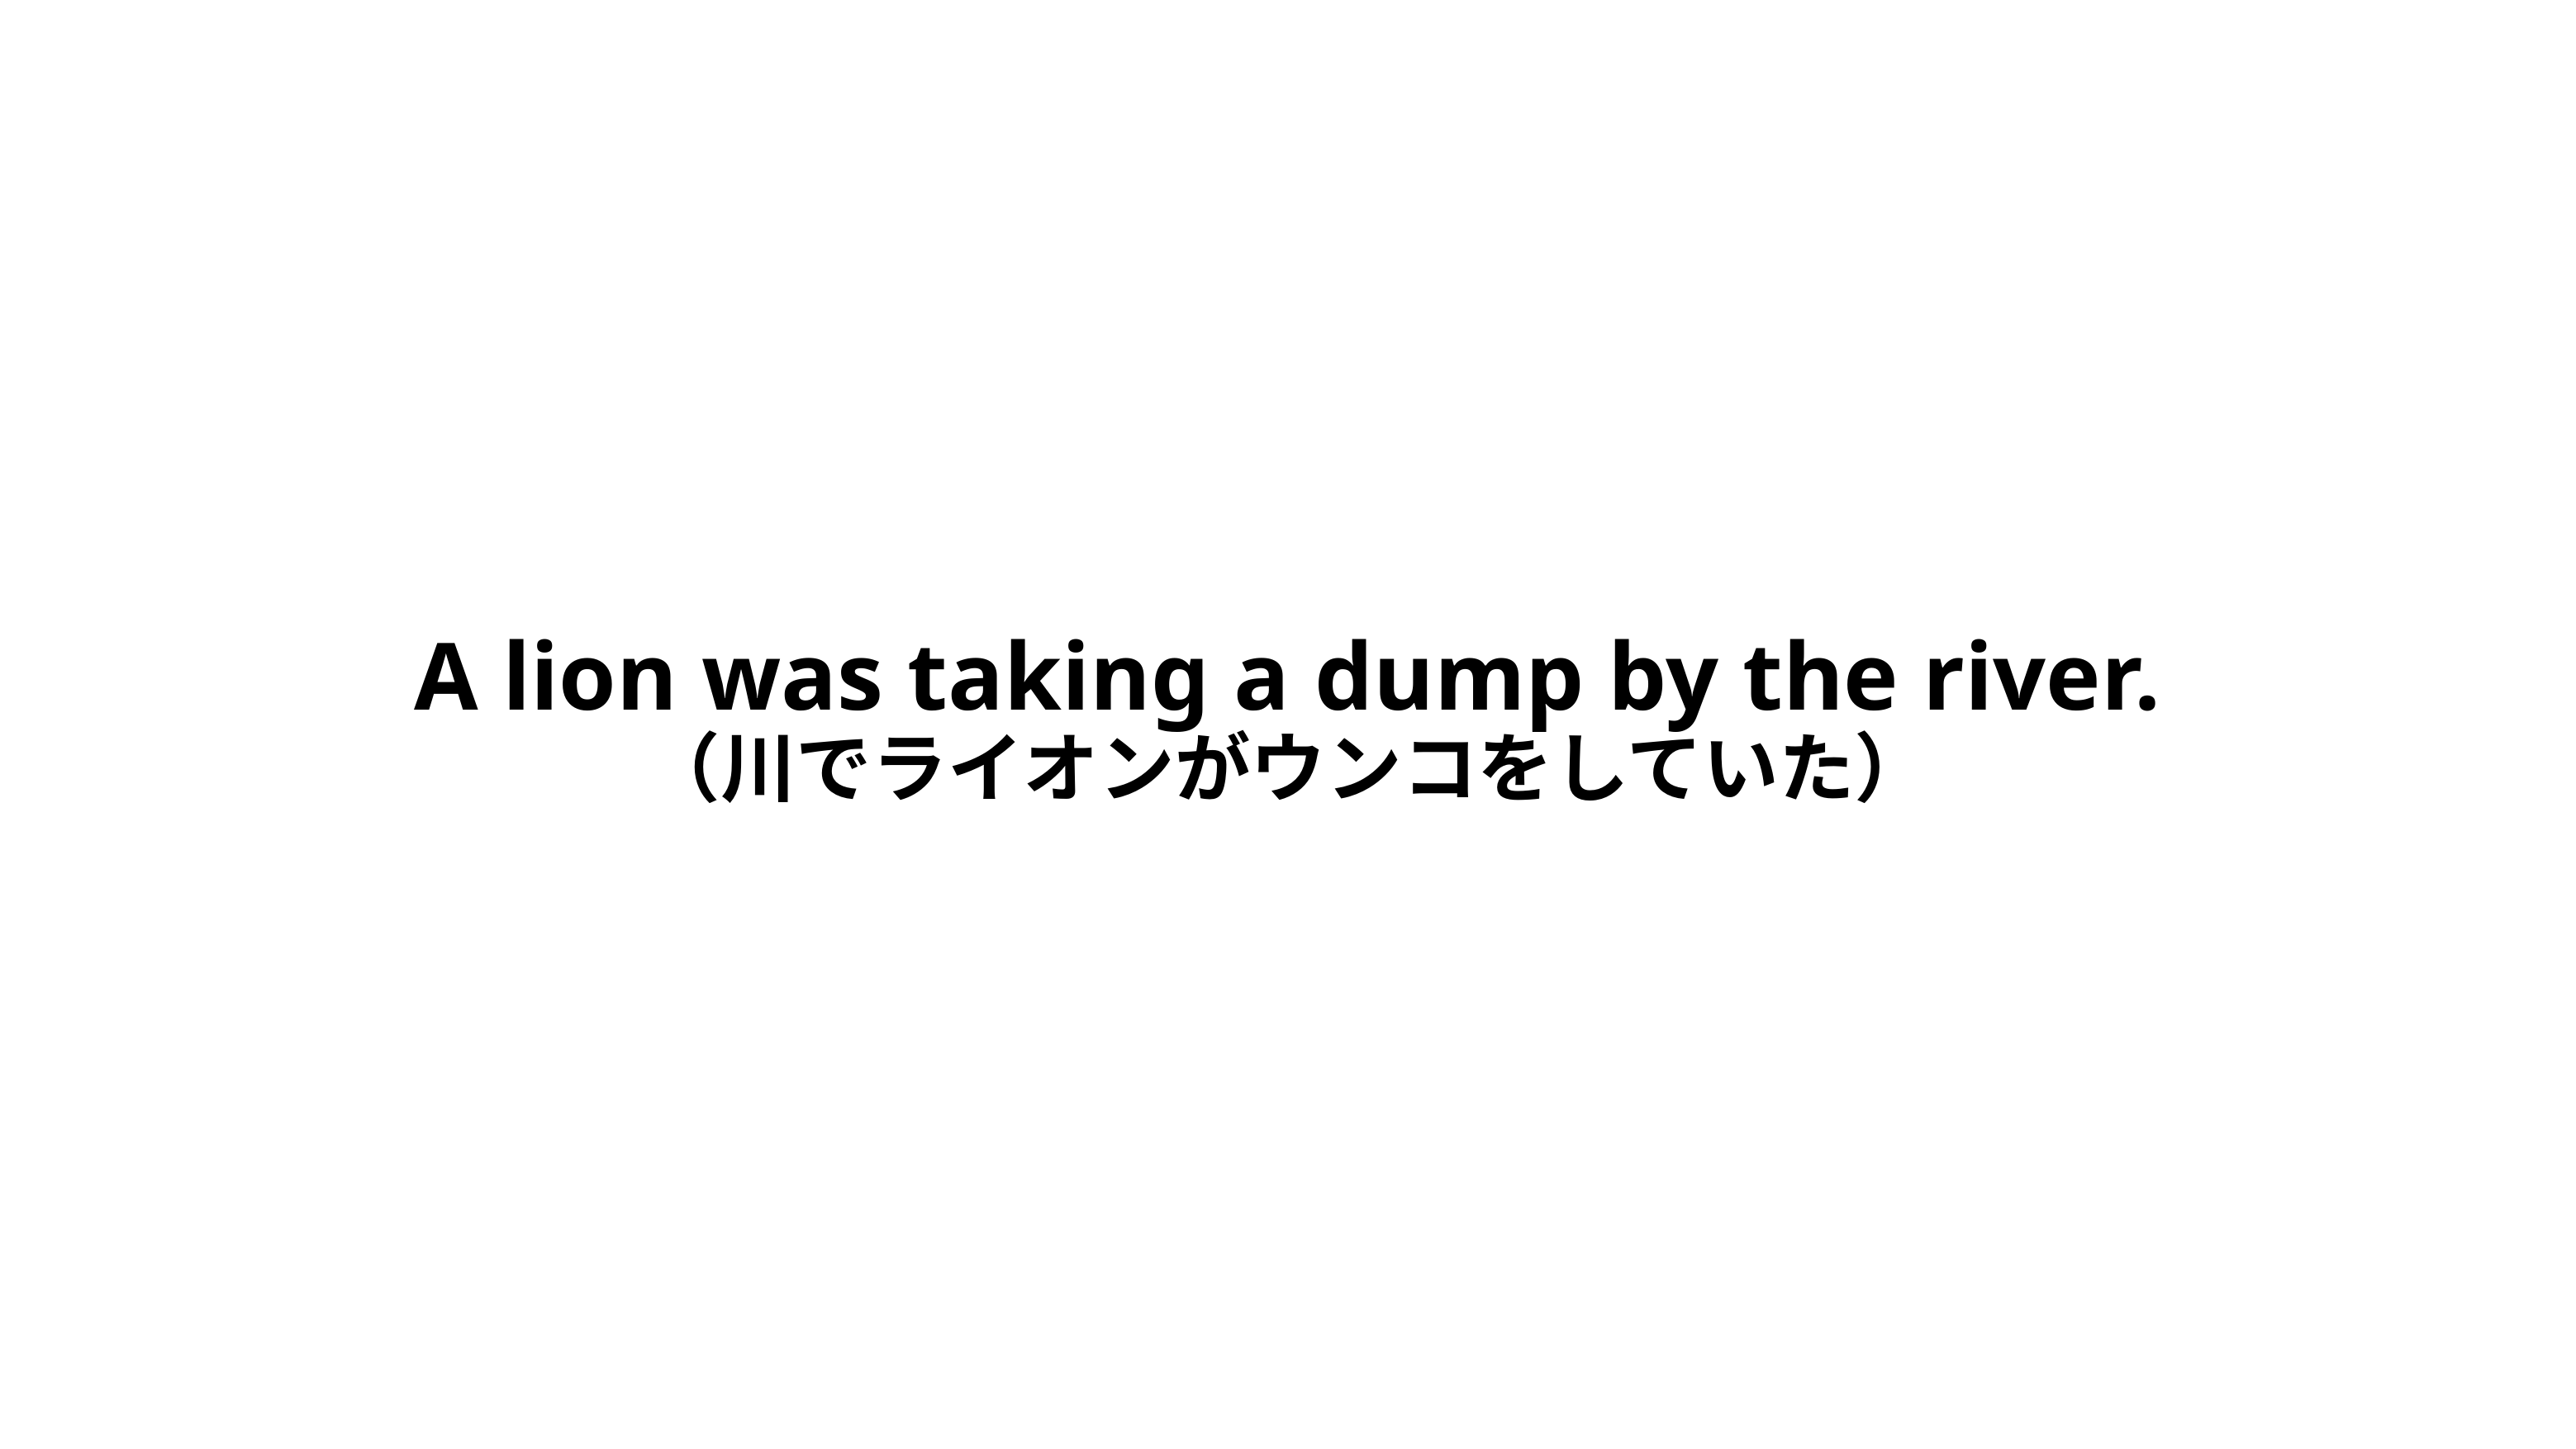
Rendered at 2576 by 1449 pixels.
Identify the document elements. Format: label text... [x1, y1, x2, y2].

title A lion was taking a dump by the river. （川でライオンがウンコをしていた） [177, 636, 2399, 917]
